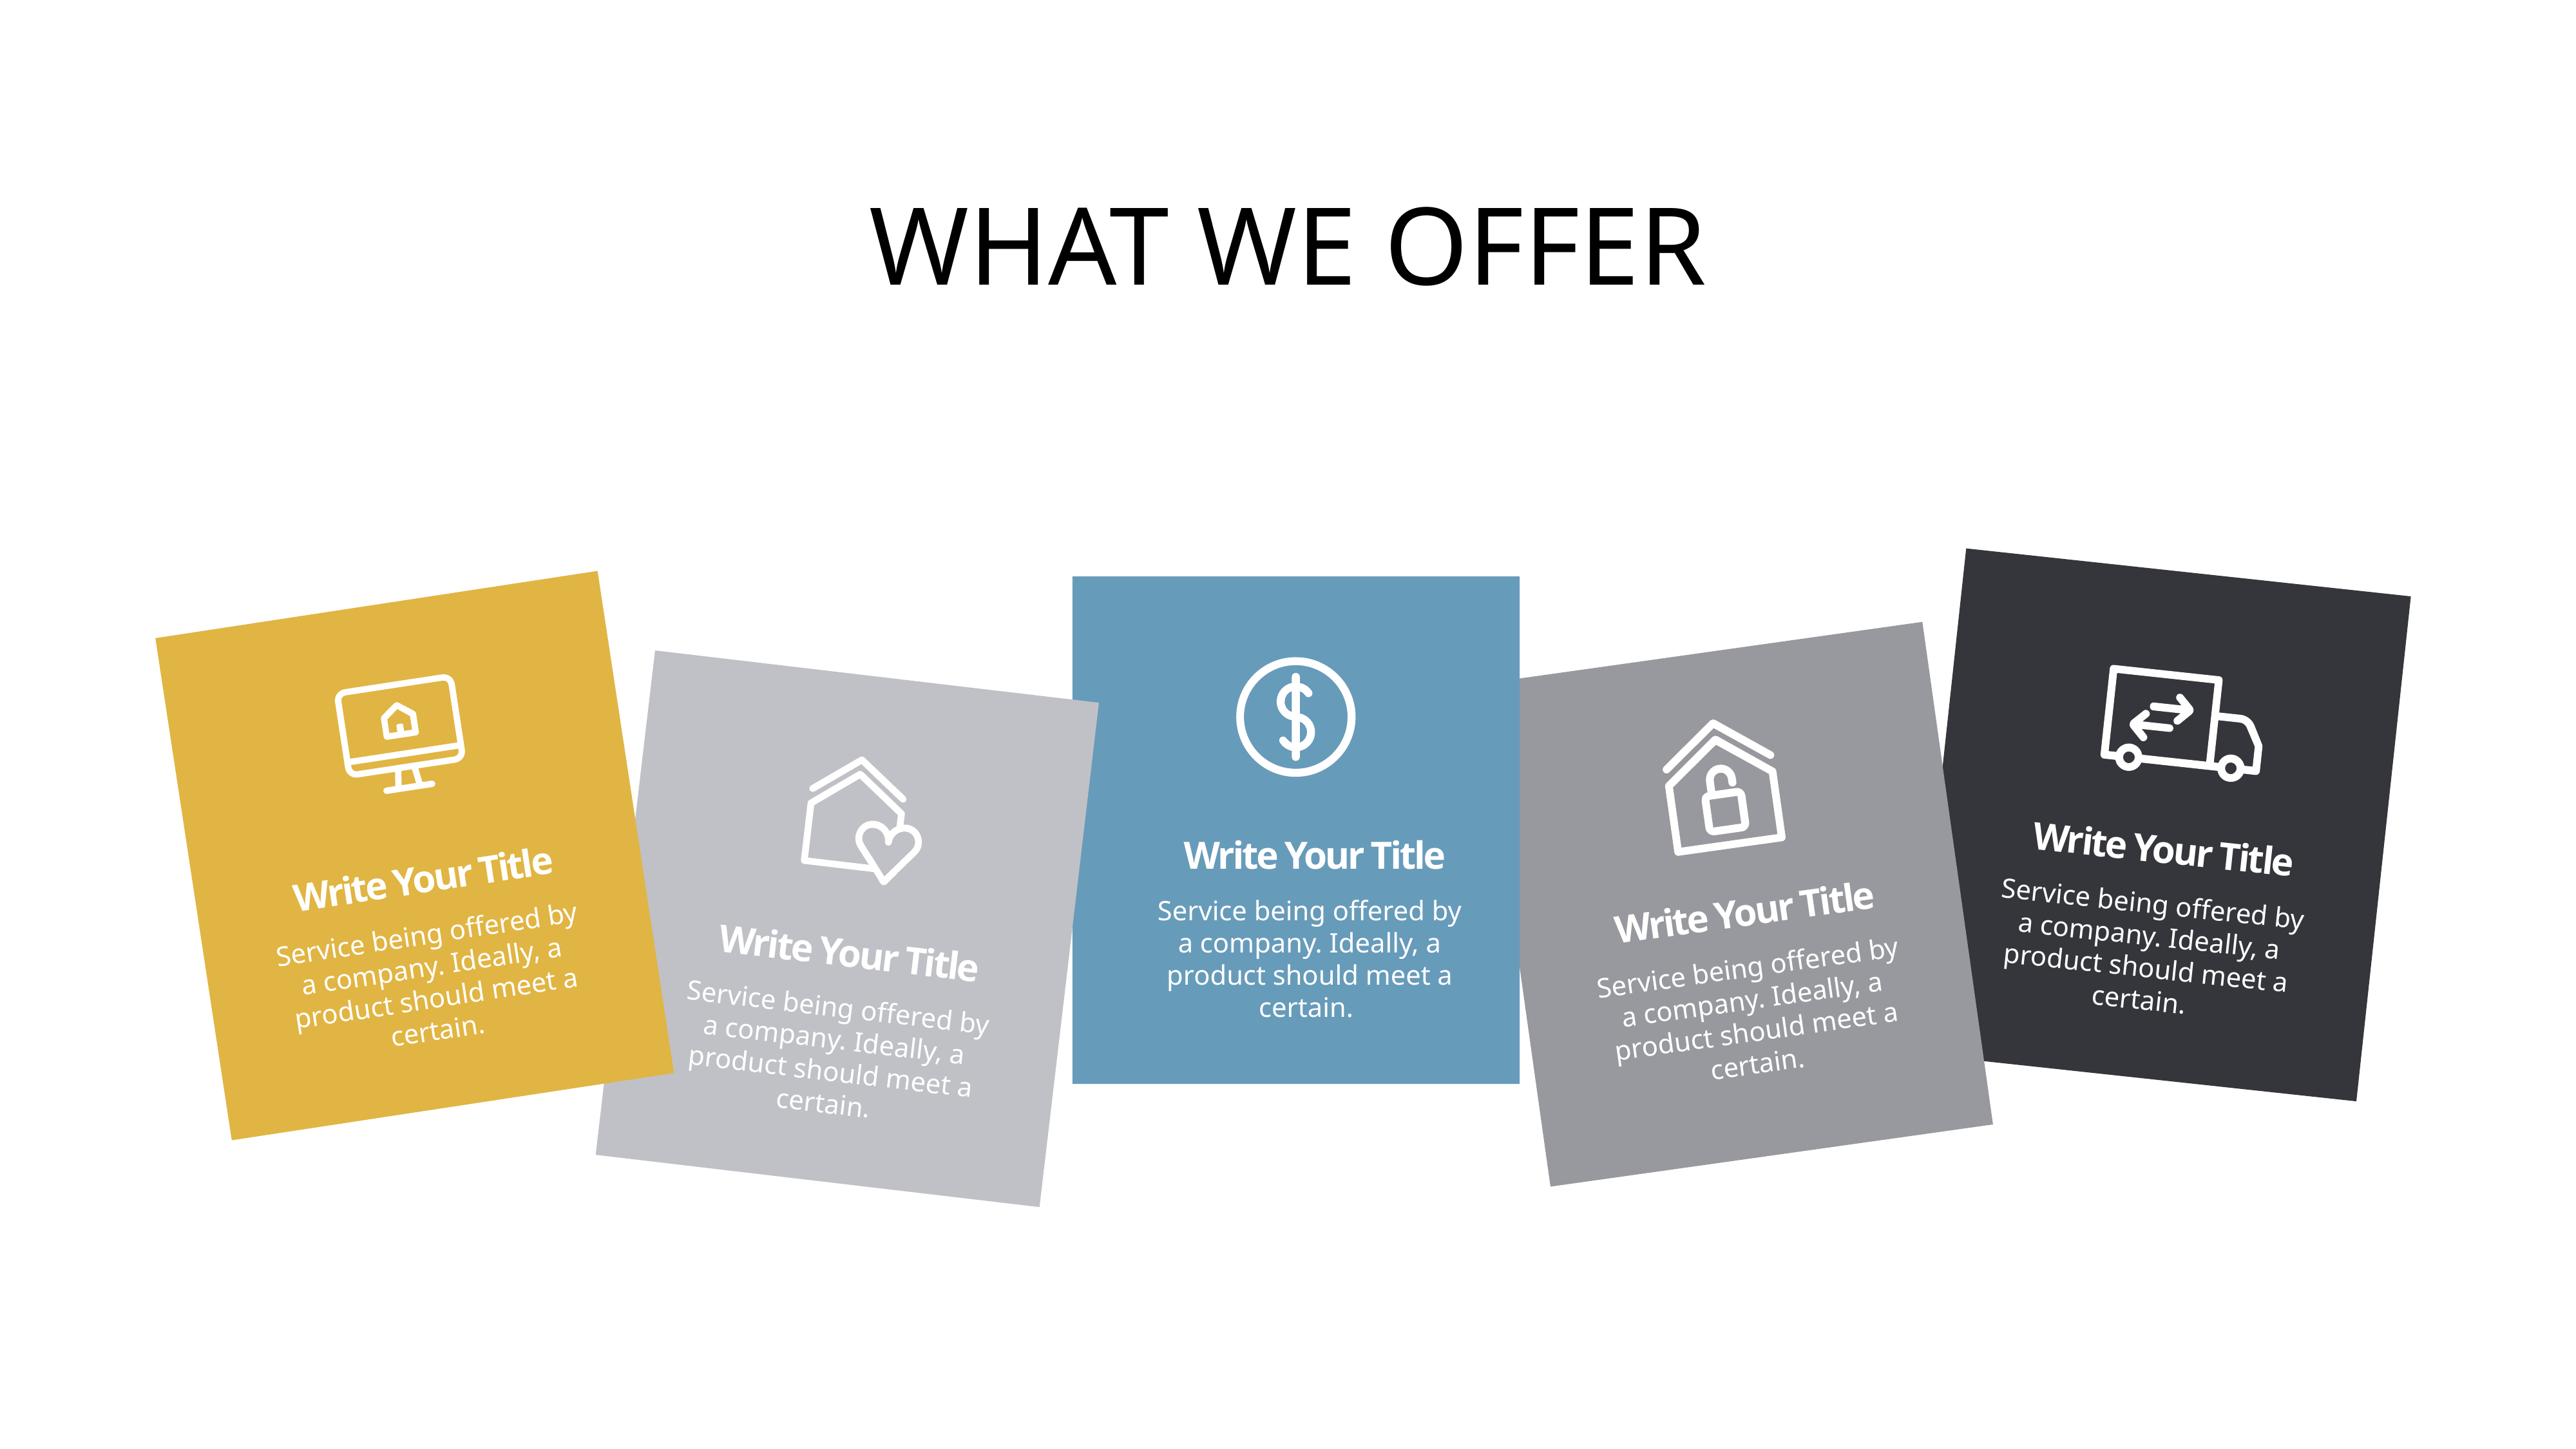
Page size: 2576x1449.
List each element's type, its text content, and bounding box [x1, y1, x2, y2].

text_box WHAT WE OFFER [840, 173, 1736, 311]
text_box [191, 571, 2385, 1183]
